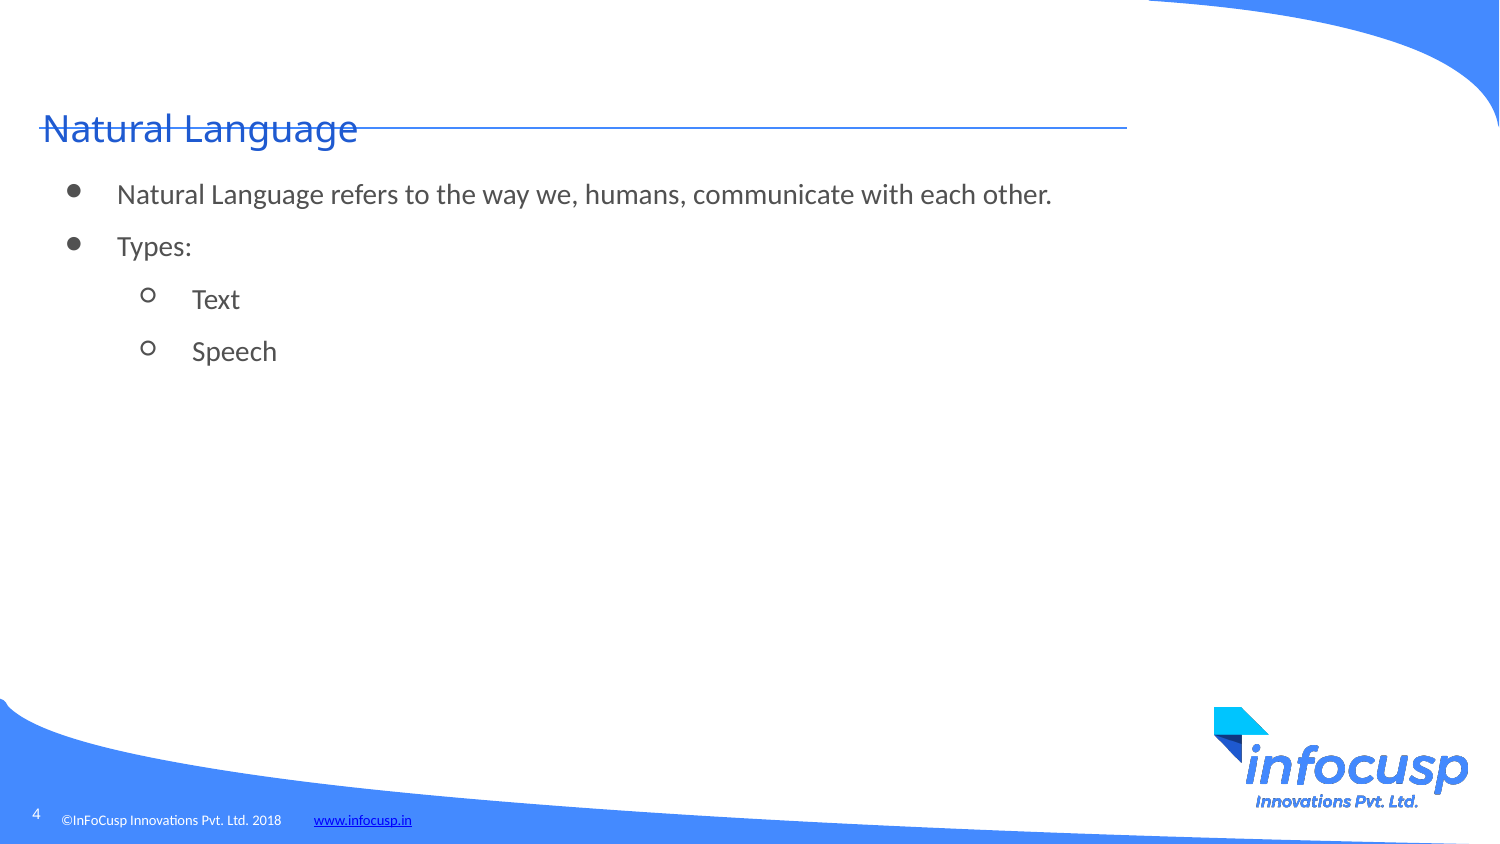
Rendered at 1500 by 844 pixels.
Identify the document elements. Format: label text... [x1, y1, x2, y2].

picture [1213, 707, 1468, 809]
text_box Natural Language refers to the way we, humans, communicate with each other. Types: Text Speech [38, 154, 1468, 669]
text_box Natural Language [38, 86, 1128, 127]
slide_number ‹#› [20, 805, 44, 829]
